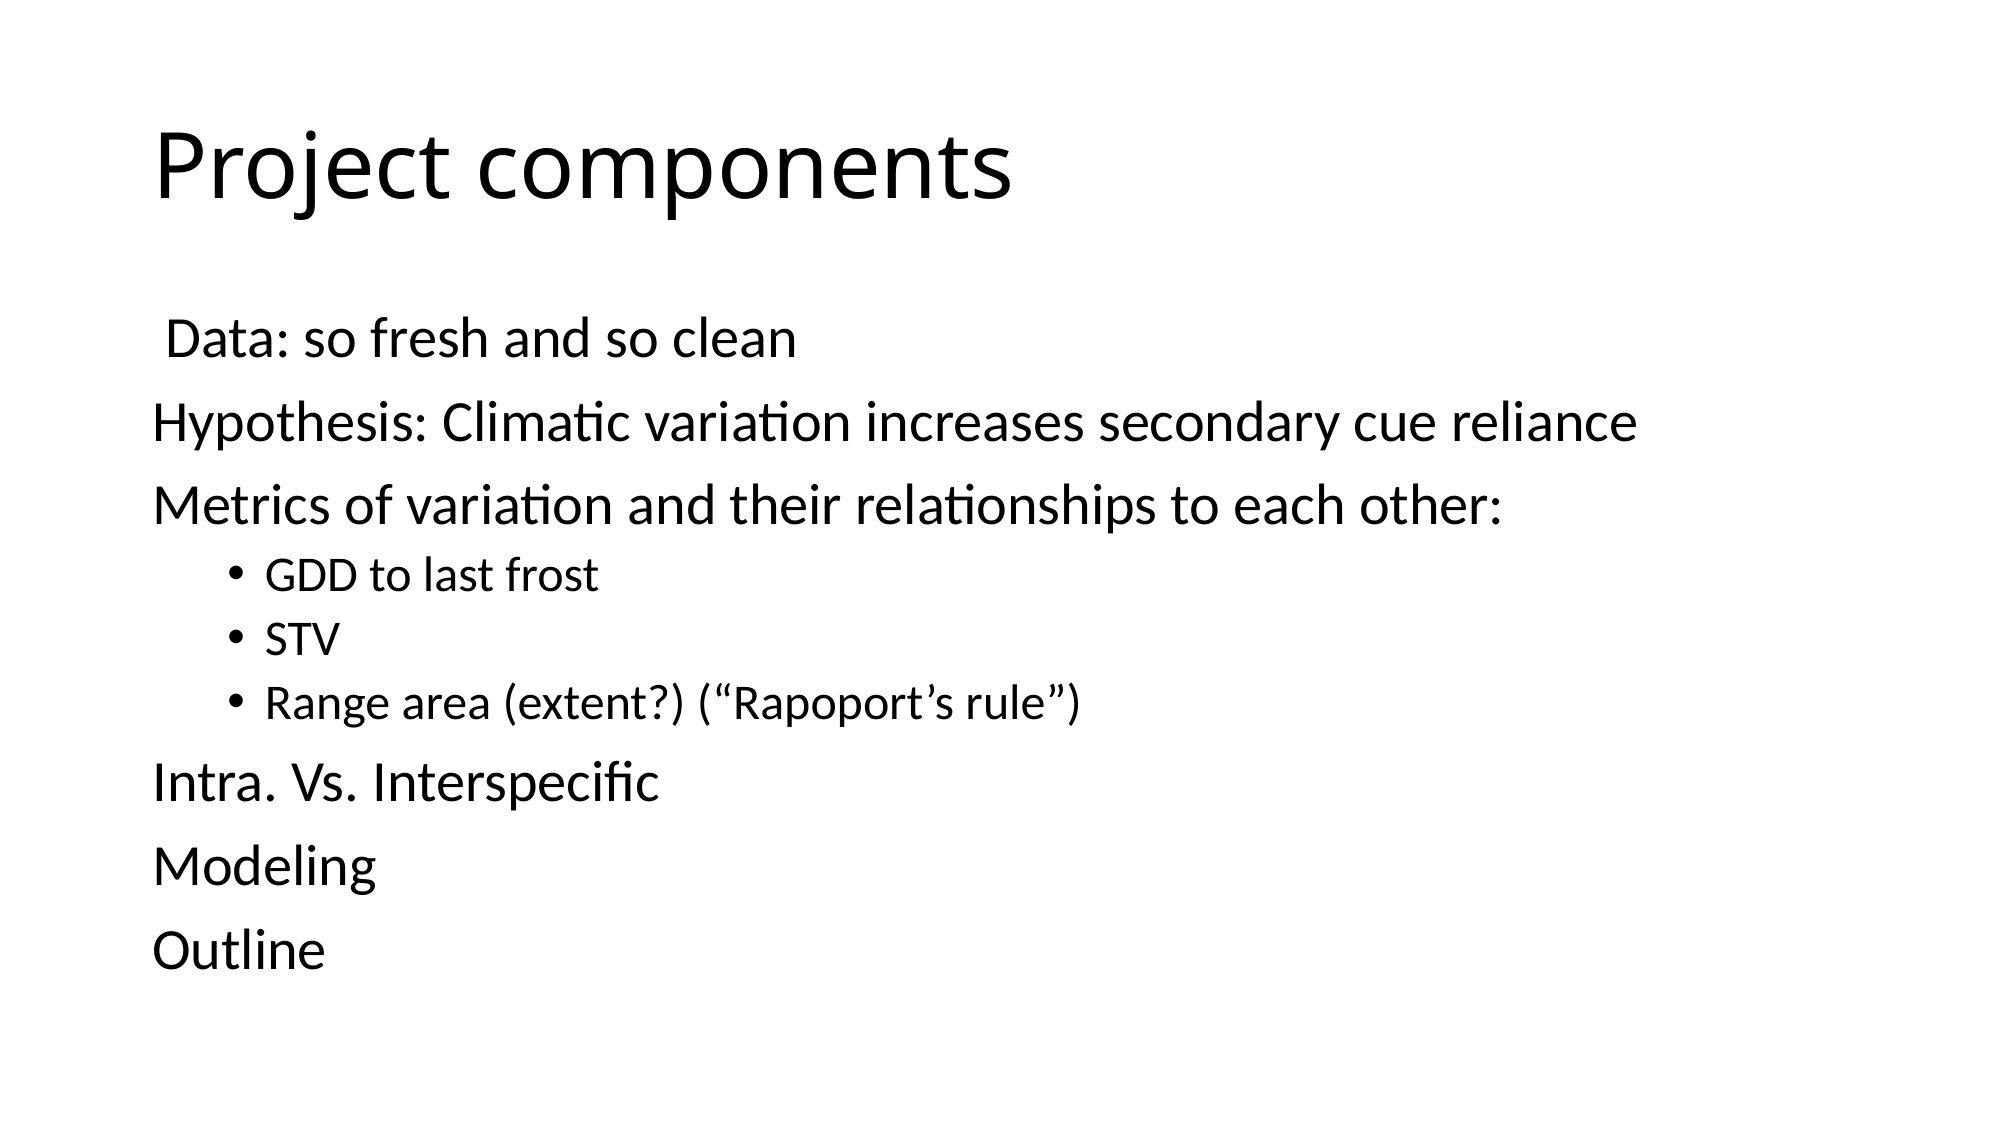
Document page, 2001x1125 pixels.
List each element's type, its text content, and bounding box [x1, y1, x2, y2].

list Data: so fresh and so clean Hypothesis: Climatic variation increases secondary cue reliance Metrics of variation and their relationships to each other: GDD to last frost STV Range area (extent?) (“Rapoport’s rule”) Intra. Vs. Interspecific Modeling Outline [137, 299, 1863, 1014]
title Project components [137, 59, 1863, 278]
